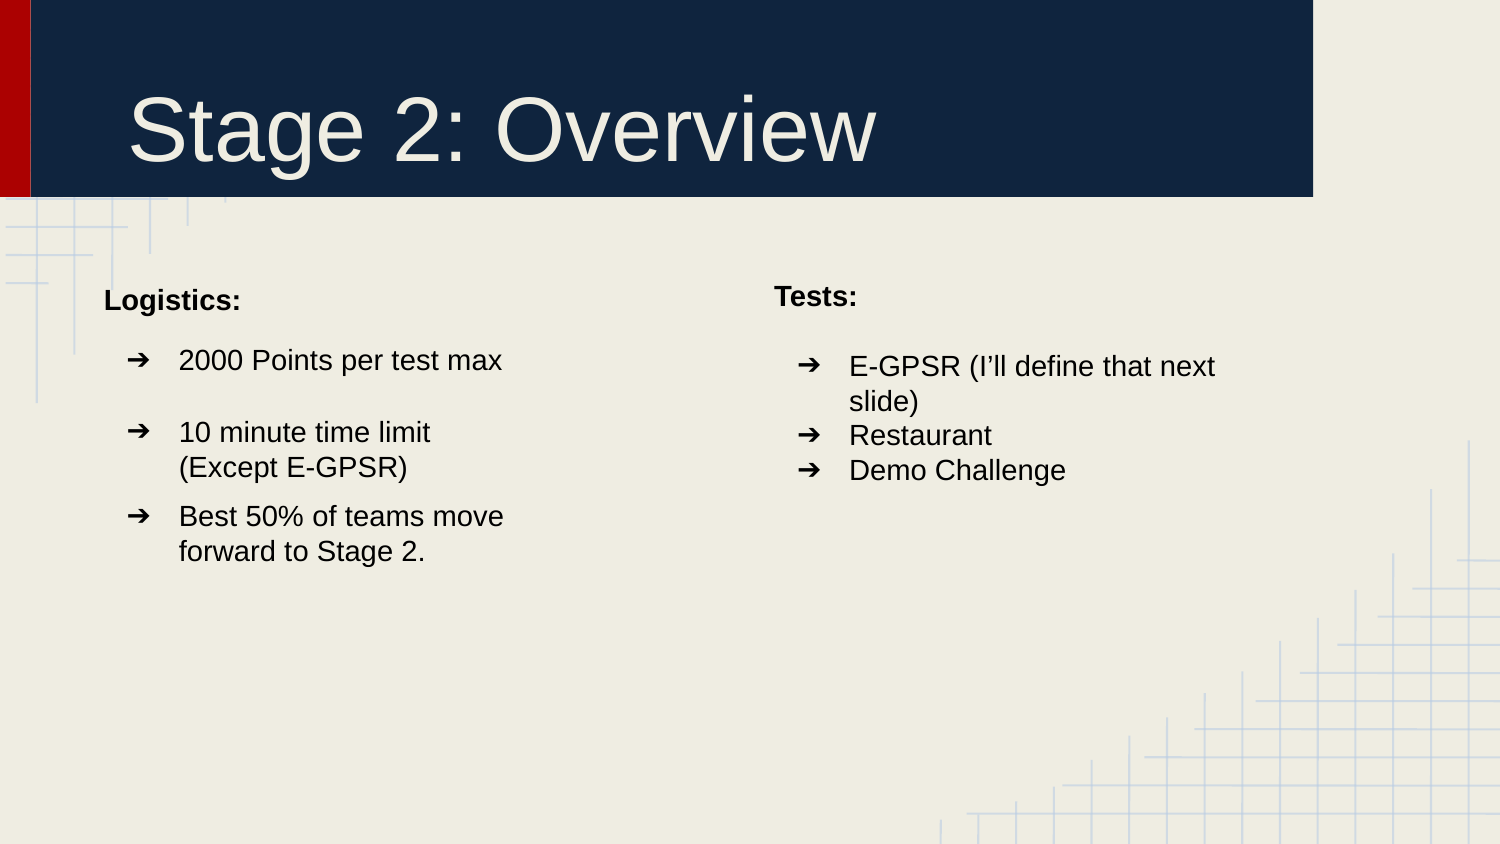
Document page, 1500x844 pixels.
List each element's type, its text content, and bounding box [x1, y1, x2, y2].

text_box Tests: E-GPSR (I’ll define that next slide) Restaurant Demo Challenge [759, 261, 1259, 700]
text_box Best 50% of teams move forward to Stage 2. [88, 482, 536, 630]
text_box 10 minute time limit (Except E-GPSR) [88, 398, 520, 482]
text_box Logistics: [88, 266, 536, 315]
title Stage 2: Overview [66, 28, 1267, 196]
text_box 2000 Points per test max [88, 326, 714, 564]
